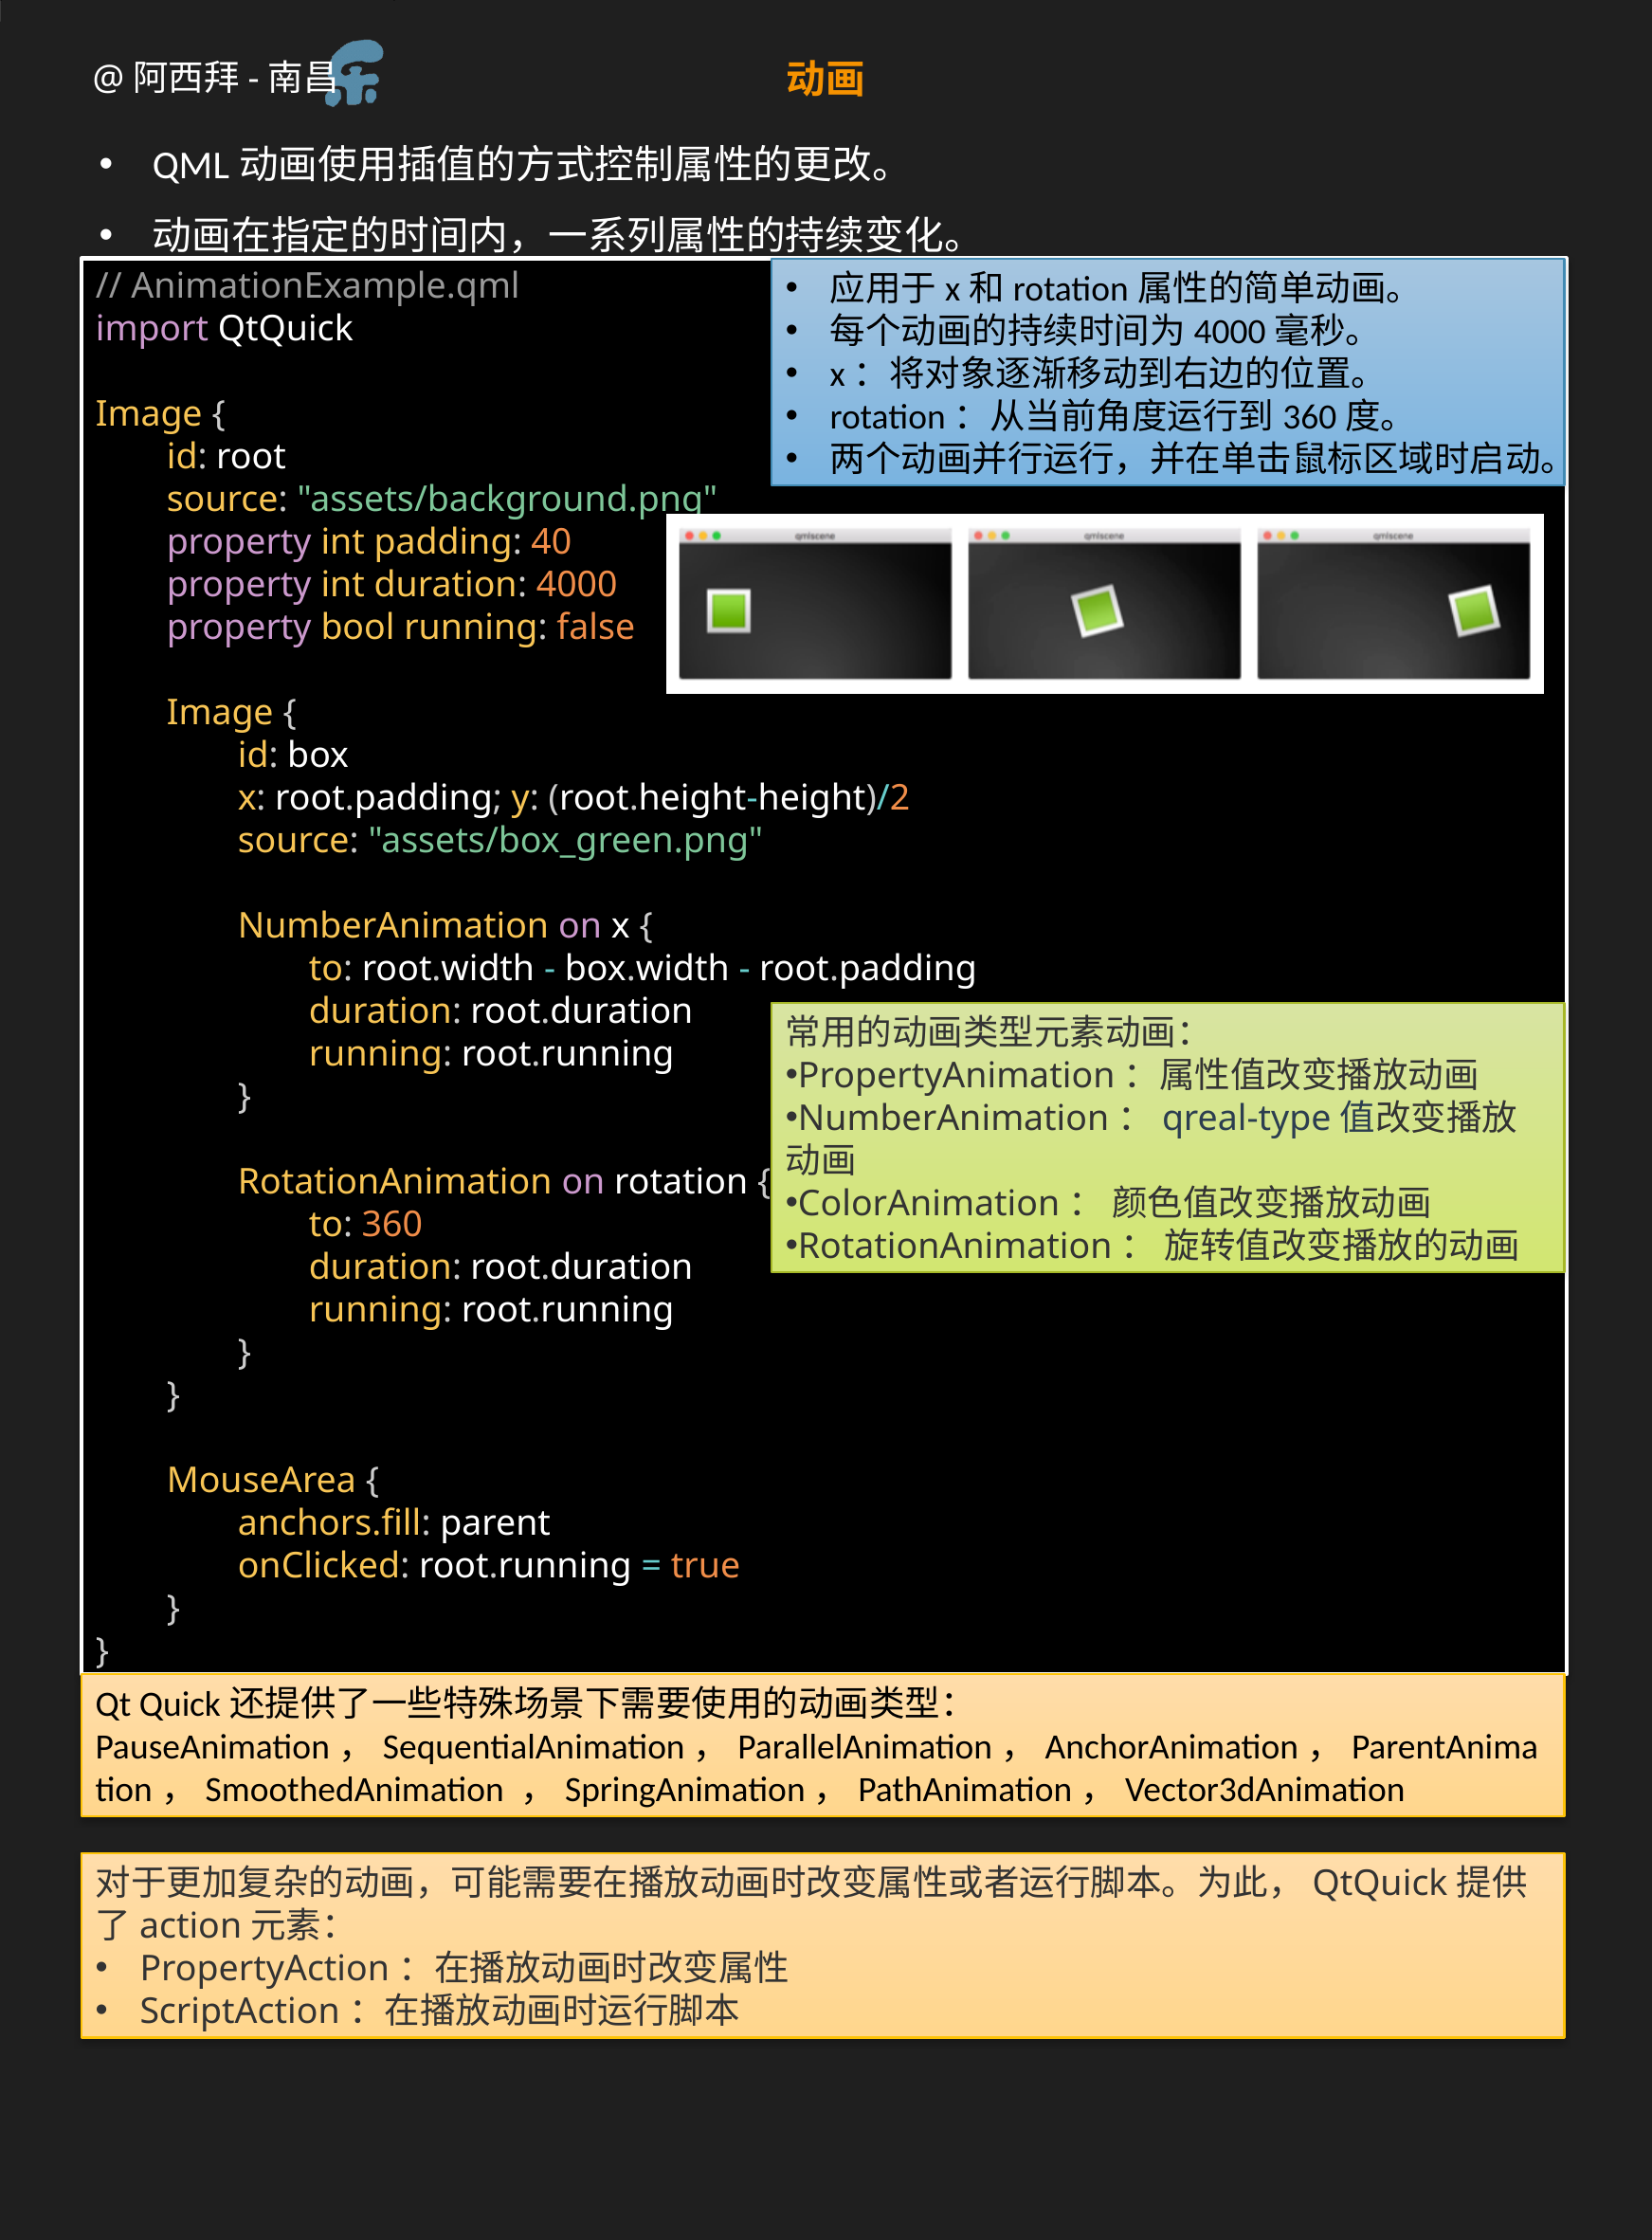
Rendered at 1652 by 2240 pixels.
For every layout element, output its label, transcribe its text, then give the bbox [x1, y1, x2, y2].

text_box QML动画使用插值的方式控制属性的更改。 动画在指定的时间内，一系列属性的持续变化。 [84, 108, 998, 256]
picture [0, 0, 1652, 2240]
text_box 对于更加复杂的动画，可能需要在播放动画时改变属性或者运行脚本。为此，QtQuick提供了action元素： PropertyAction：在播放动画时改变属性 ScriptAction：在播放动画时运行脚本 [81, 1852, 1566, 2039]
text_box 常用的动画类型元素动画： PropertyAnimation：属性值改变播放动画 NumberAnimation：qreal-type值改变播放动画 ColorAnimation： 颜色值改变播放动画 RotationAnimation： 旋转值改变播放的动画 [771, 1002, 1566, 1273]
text_box Qt Quick还提供了一些特殊场景下需要使用的动画类型： PauseAnimation，SequentialAnimation，ParallelAnimation，AnchorAnimation，ParentAnimation，SmoothedAnimation ，SpringAnimation，PathAnimation，Vector3dAnimation [81, 1673, 1566, 1817]
text_box // AnimationExample.qml import QtQuick Image { id: root source: "assets/background.png" property int padding: 40 property int duration: 4000 property bool running: false Image { id: box x: root.padding; y: (root.height-height)/2 source: "assets/box_green.png" NumberAnimation on x { to: root.width - box.width - root.padding duration: root.duration running: root.running } RotationAnimation on rotation { to: 360 duration: root.duration running: root.running } } MouseArea { anchors.fill: parent onClicked: root.running = true } } [80, 256, 1569, 1676]
text_box 应用于x和rotation属性的简单动画。 每个动画的持续时间为4000毫秒。 x：将对象逐渐移动到右边的位置。 rotation：从当前角度运行到360度。 两个动画并行运行，并在单击鼠标区域时启动。 [771, 258, 1566, 486]
text_box 动画 [772, 46, 880, 108]
